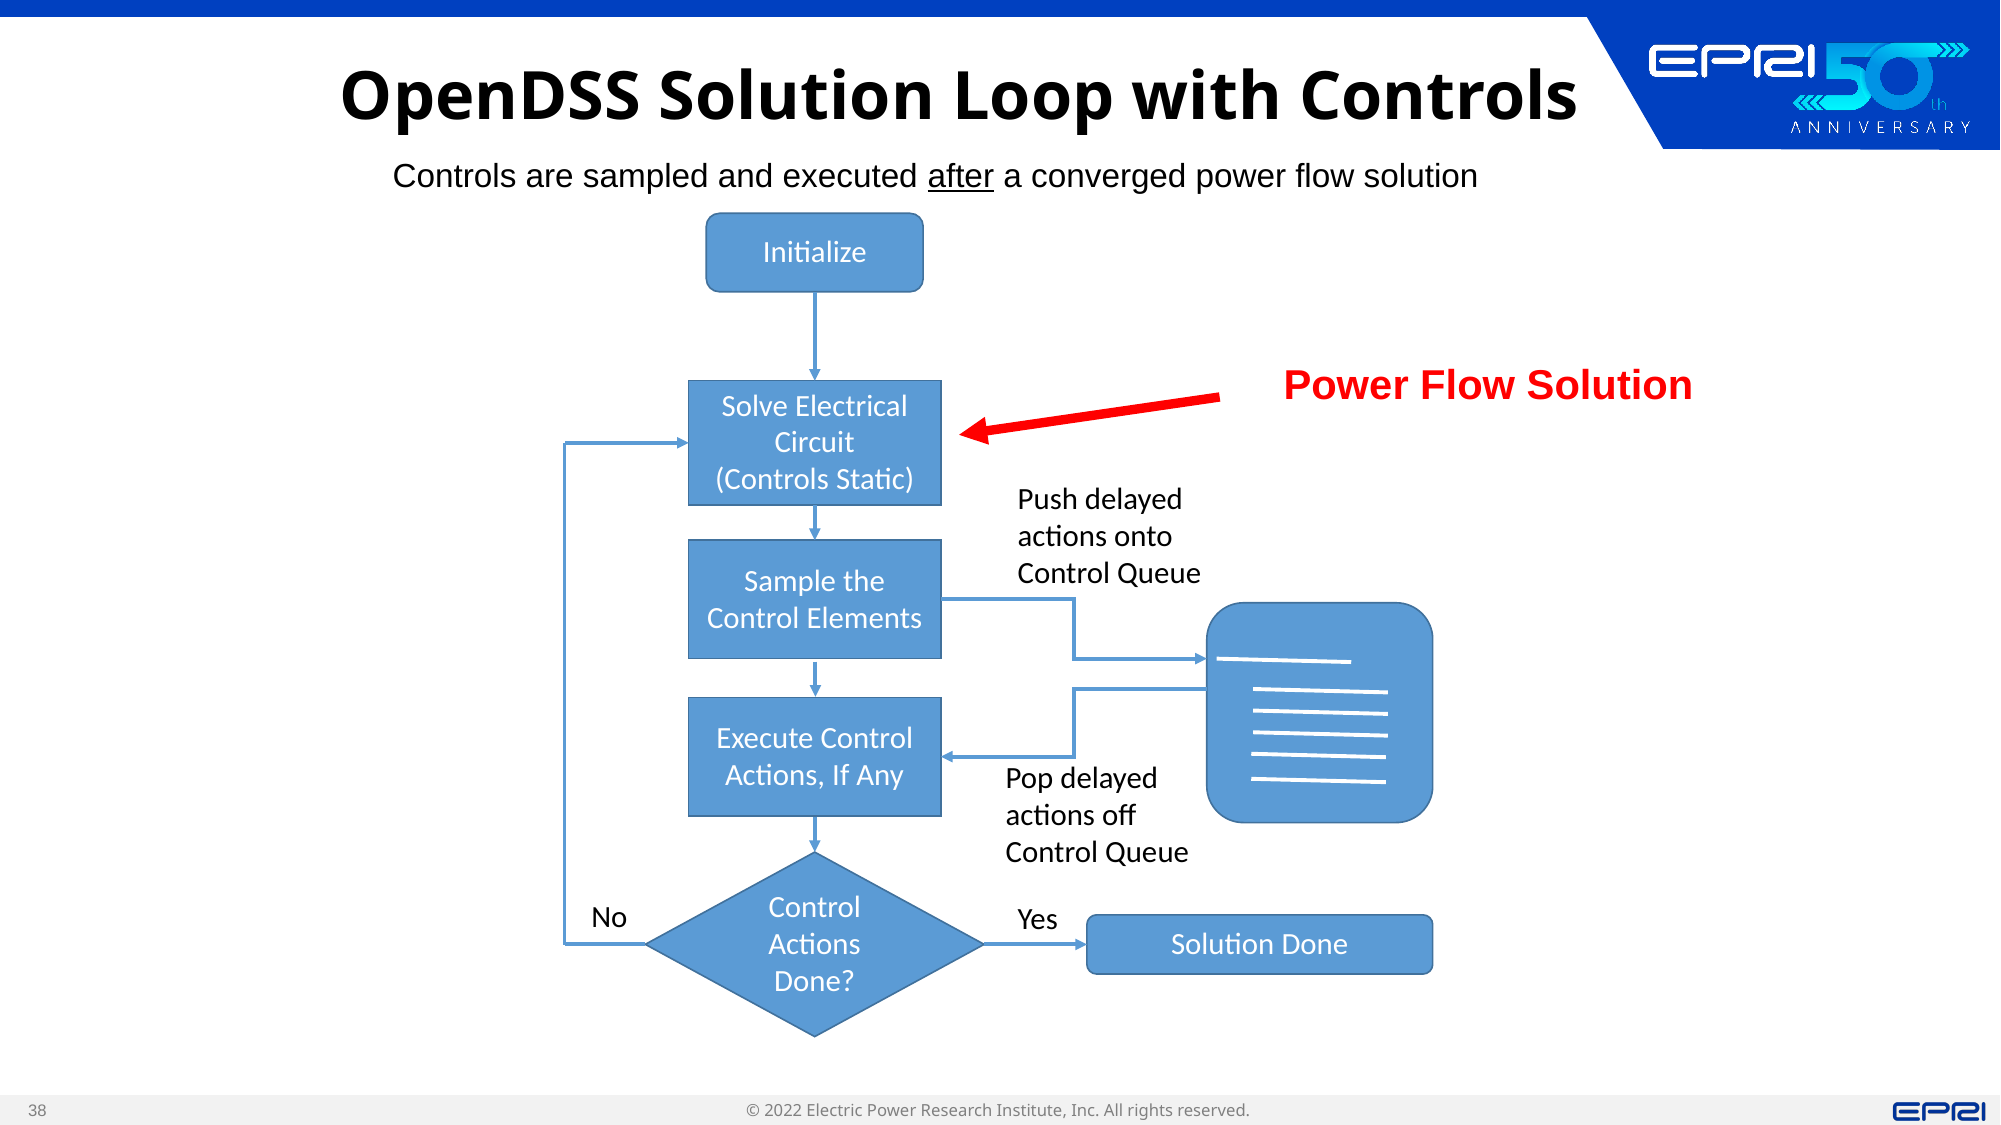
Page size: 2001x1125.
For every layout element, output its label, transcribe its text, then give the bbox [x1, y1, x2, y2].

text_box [959, 396, 1220, 435]
picture [1892, 1102, 1986, 1121]
text_box Controls are sampled and executed after a converged power flow solution [377, 147, 1622, 202]
text_box Power Flow Solution [1434, 350, 1740, 415]
picture [1634, 0, 2000, 150]
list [562, 212, 1434, 1038]
title OpenDSS Solution Loop with Controls [324, 44, 1676, 163]
